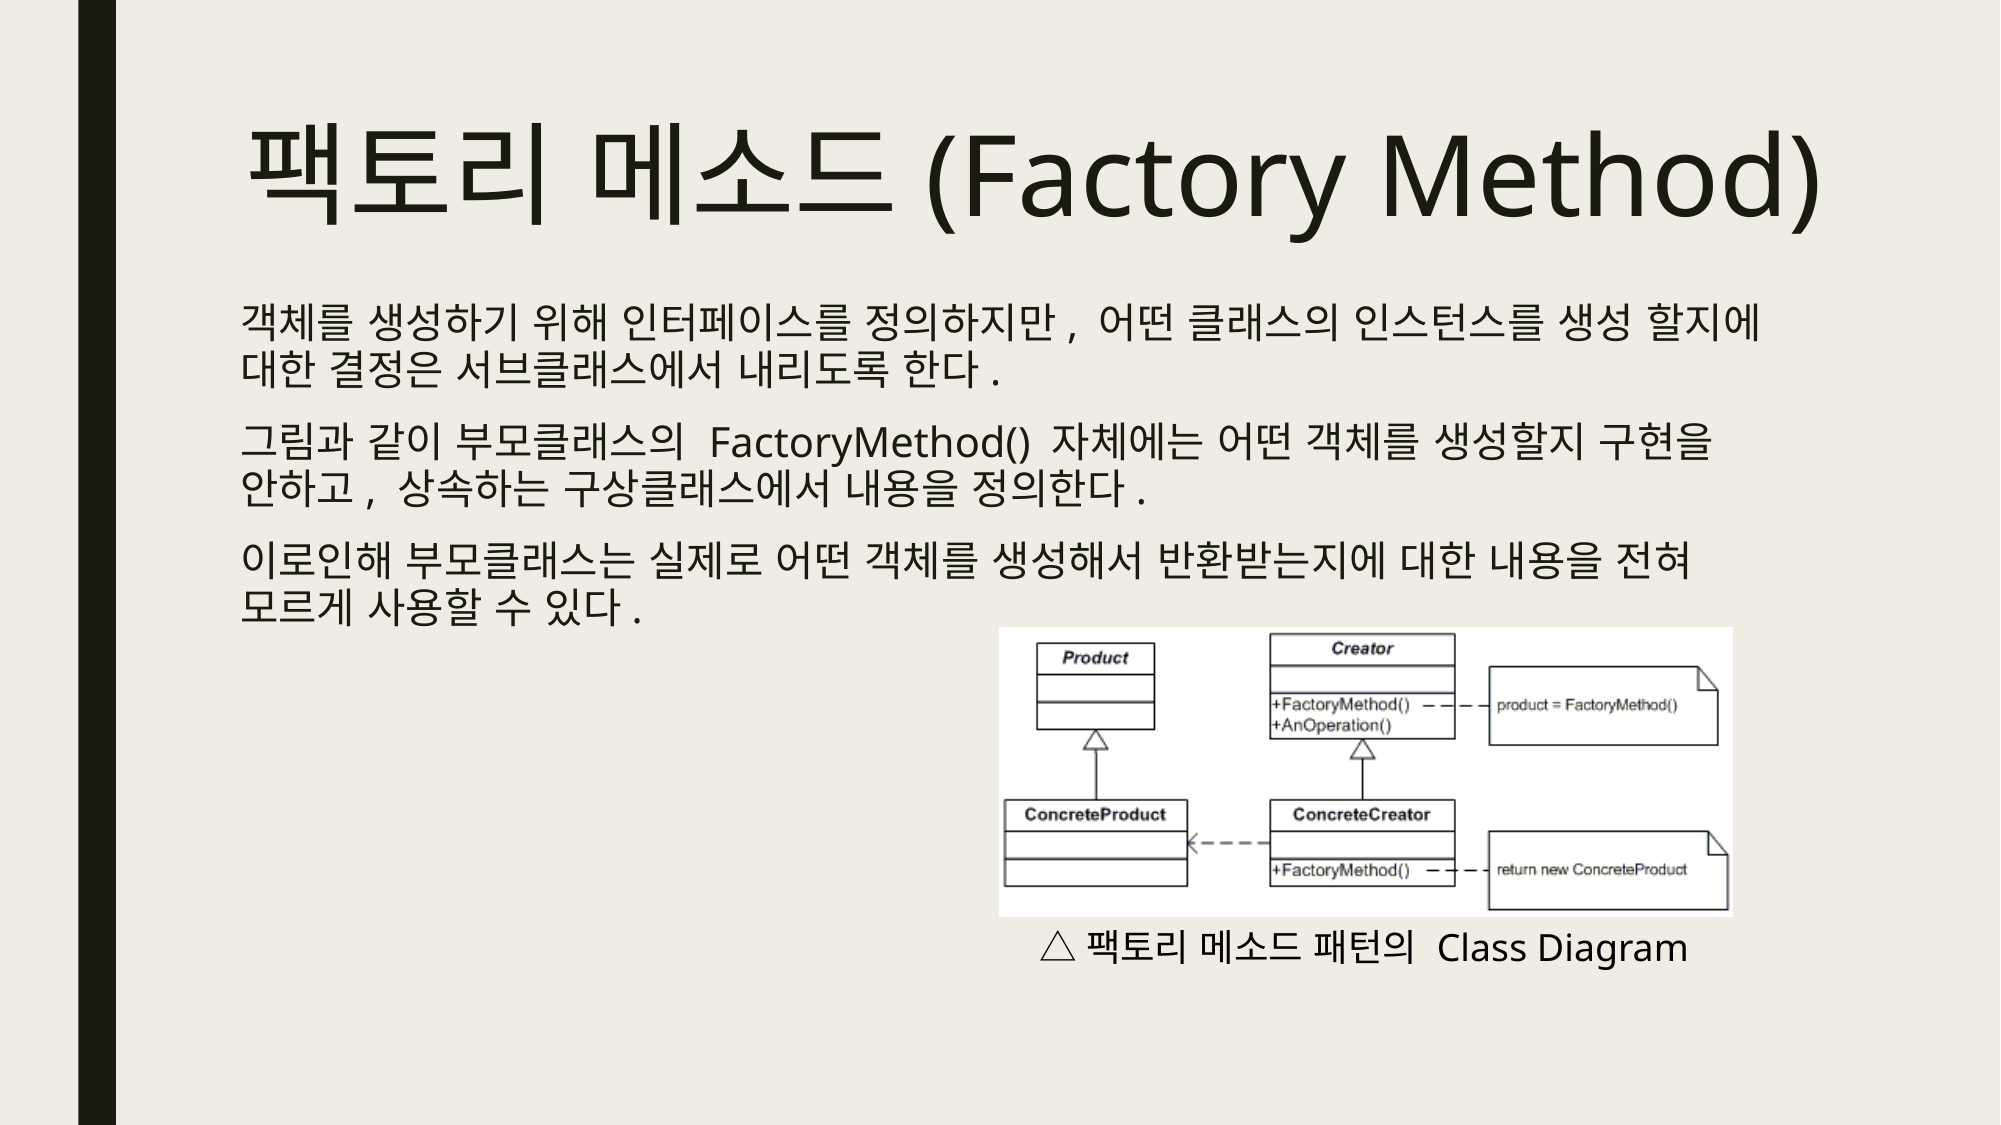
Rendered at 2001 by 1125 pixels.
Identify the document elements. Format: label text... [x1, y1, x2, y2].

picture [999, 627, 1733, 917]
text_box △팩토리 메소드 패턴의 Class Diagram [995, 916, 1733, 977]
title 팩토리 메소드(Factory Method) [225, 112, 1844, 311]
list 객체를 생성하기 위해 인터페이스를 정의하지만, 어떤 클래스의 인스턴스를 생성 할지에 대한 결정은 서브클래스에서 내리도록 한다. 그림과 같이 부모클래스의 FactoryMethod() 자체에는 어떤 객체를 생성할지 구현을 안하고, 상속하는 구상클래스에서 내용을 정의한다. 이로인해 부모클래스는 실제로 어떤 객체를 생성해서 반환받는지에 대한 내용을 전혀 모르게 사용할 수 있다. [225, 293, 1800, 963]
